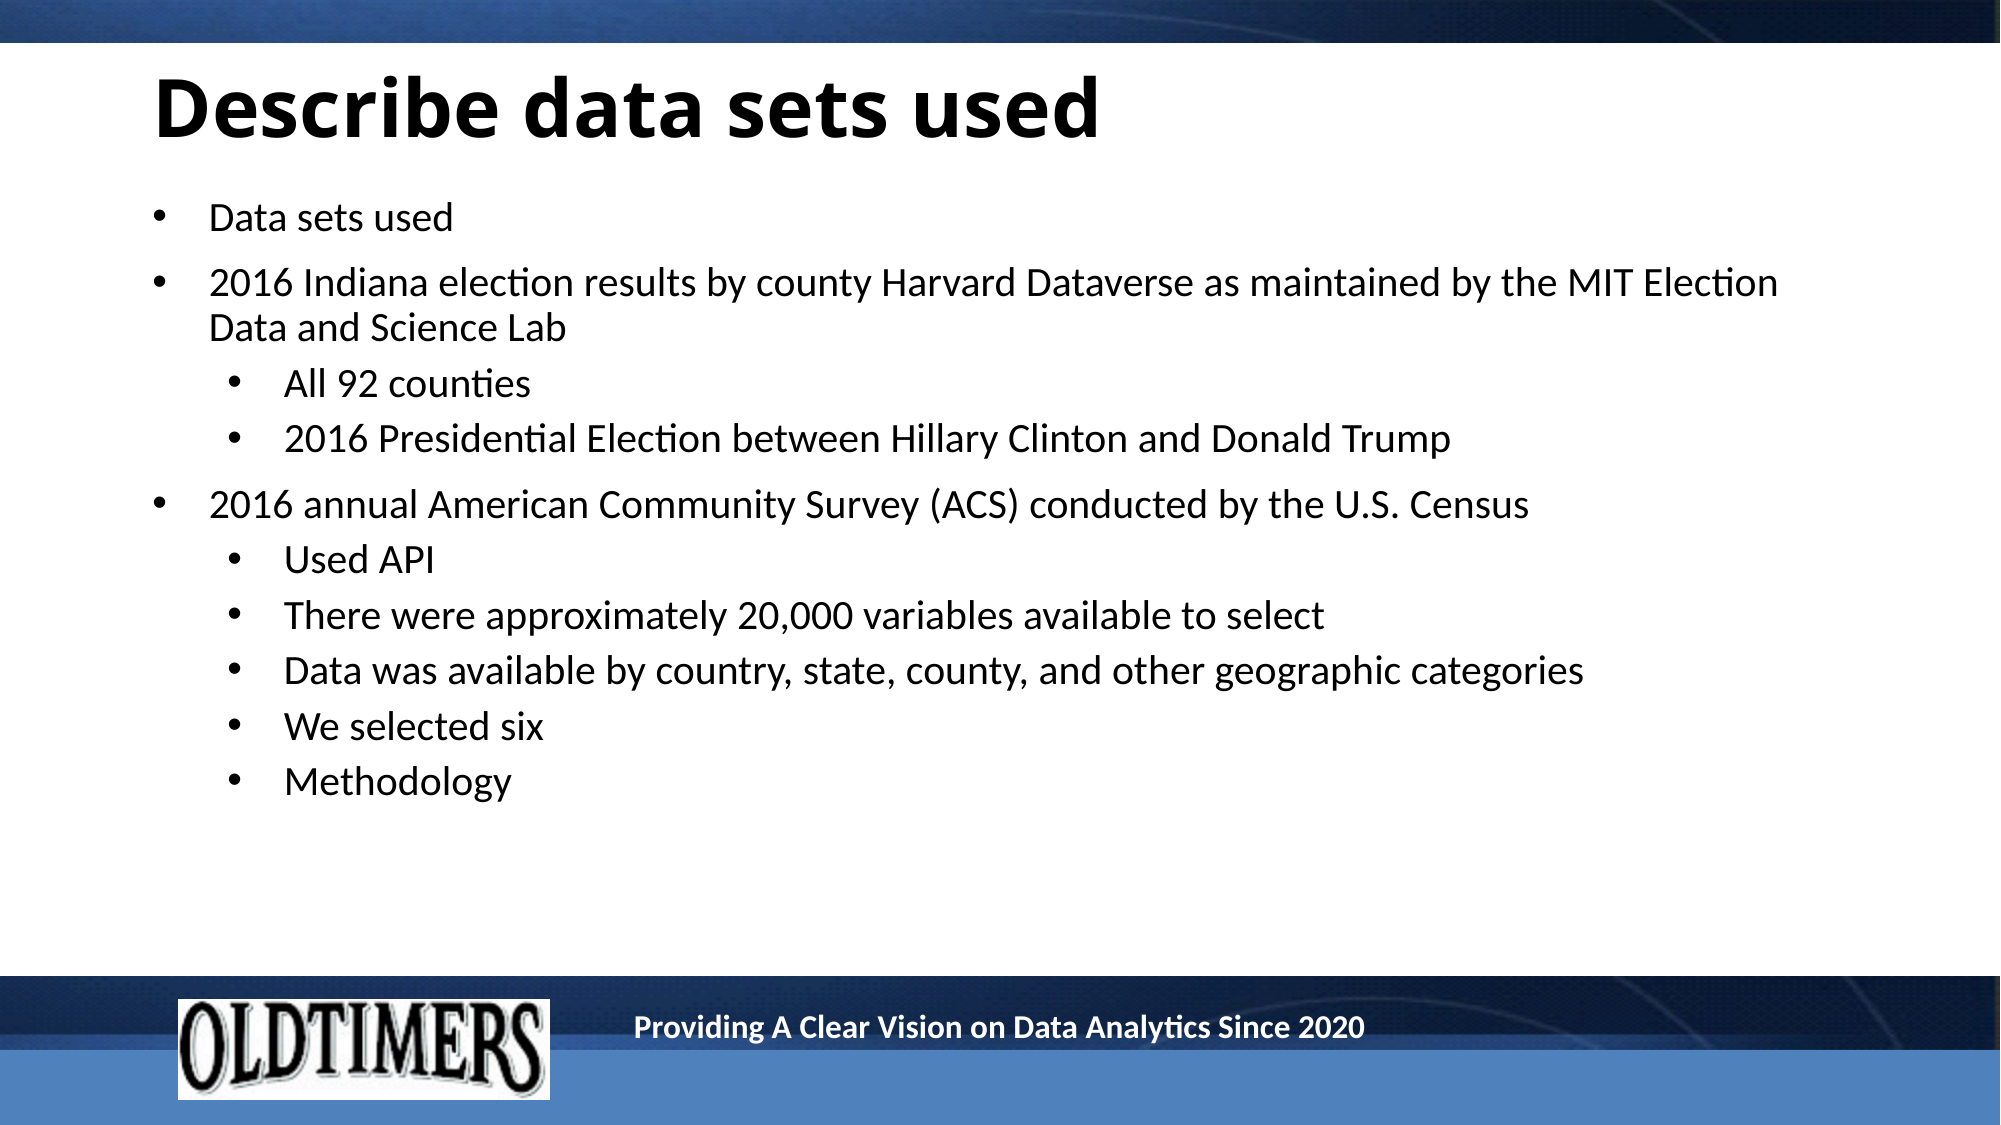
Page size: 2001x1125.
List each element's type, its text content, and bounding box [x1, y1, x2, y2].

title Describe data sets used [137, 59, 1863, 163]
picture [0, 0, 2000, 43]
list Data sets used 2016 Indiana election results by county Harvard Dataverse as maintained by the MIT Election Data and Science Lab All 92 counties 2016 Presidential Election between Hillary Clinton and Donald Trump 2016 annual American Community Survey (ACS) conducted by the U.S. Census Used API There were approximately 20,000 variables available to select Data was available by country, state, county, and other geographic categories We selected six Methodology [137, 187, 1863, 975]
picture [0, 976, 2000, 1100]
